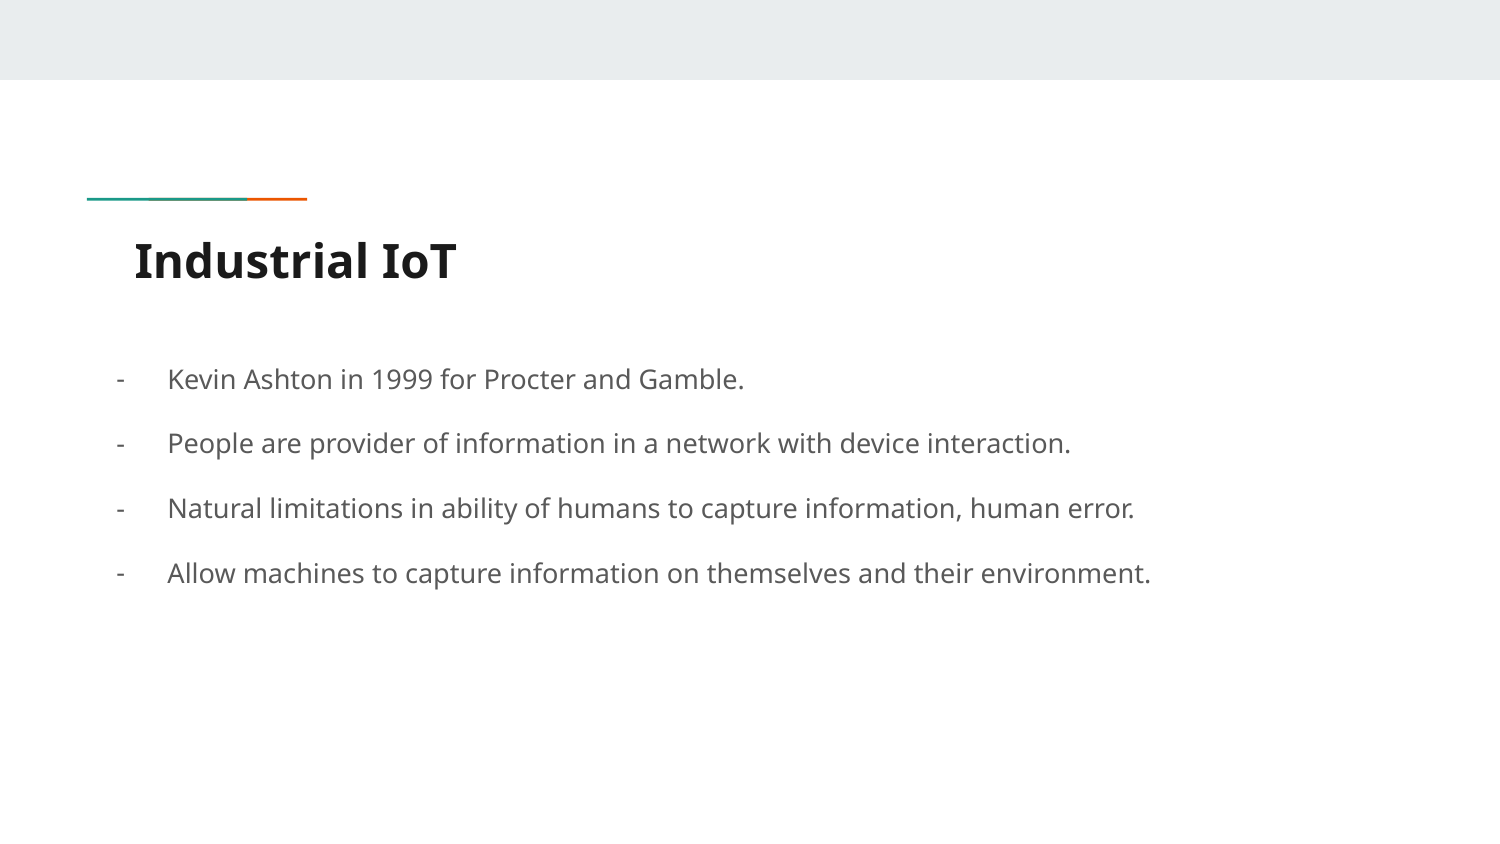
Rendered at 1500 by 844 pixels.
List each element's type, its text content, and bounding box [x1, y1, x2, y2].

title Industrial IoT [119, 216, 1381, 305]
list Kevin Ashton in 1999 for Procter and Gamble. People are provider of information in a network with device interaction. Natural limitations in ability of humans to capture information, human error. Allow machines to capture information on themselves and their environment. [77, 314, 1408, 784]
